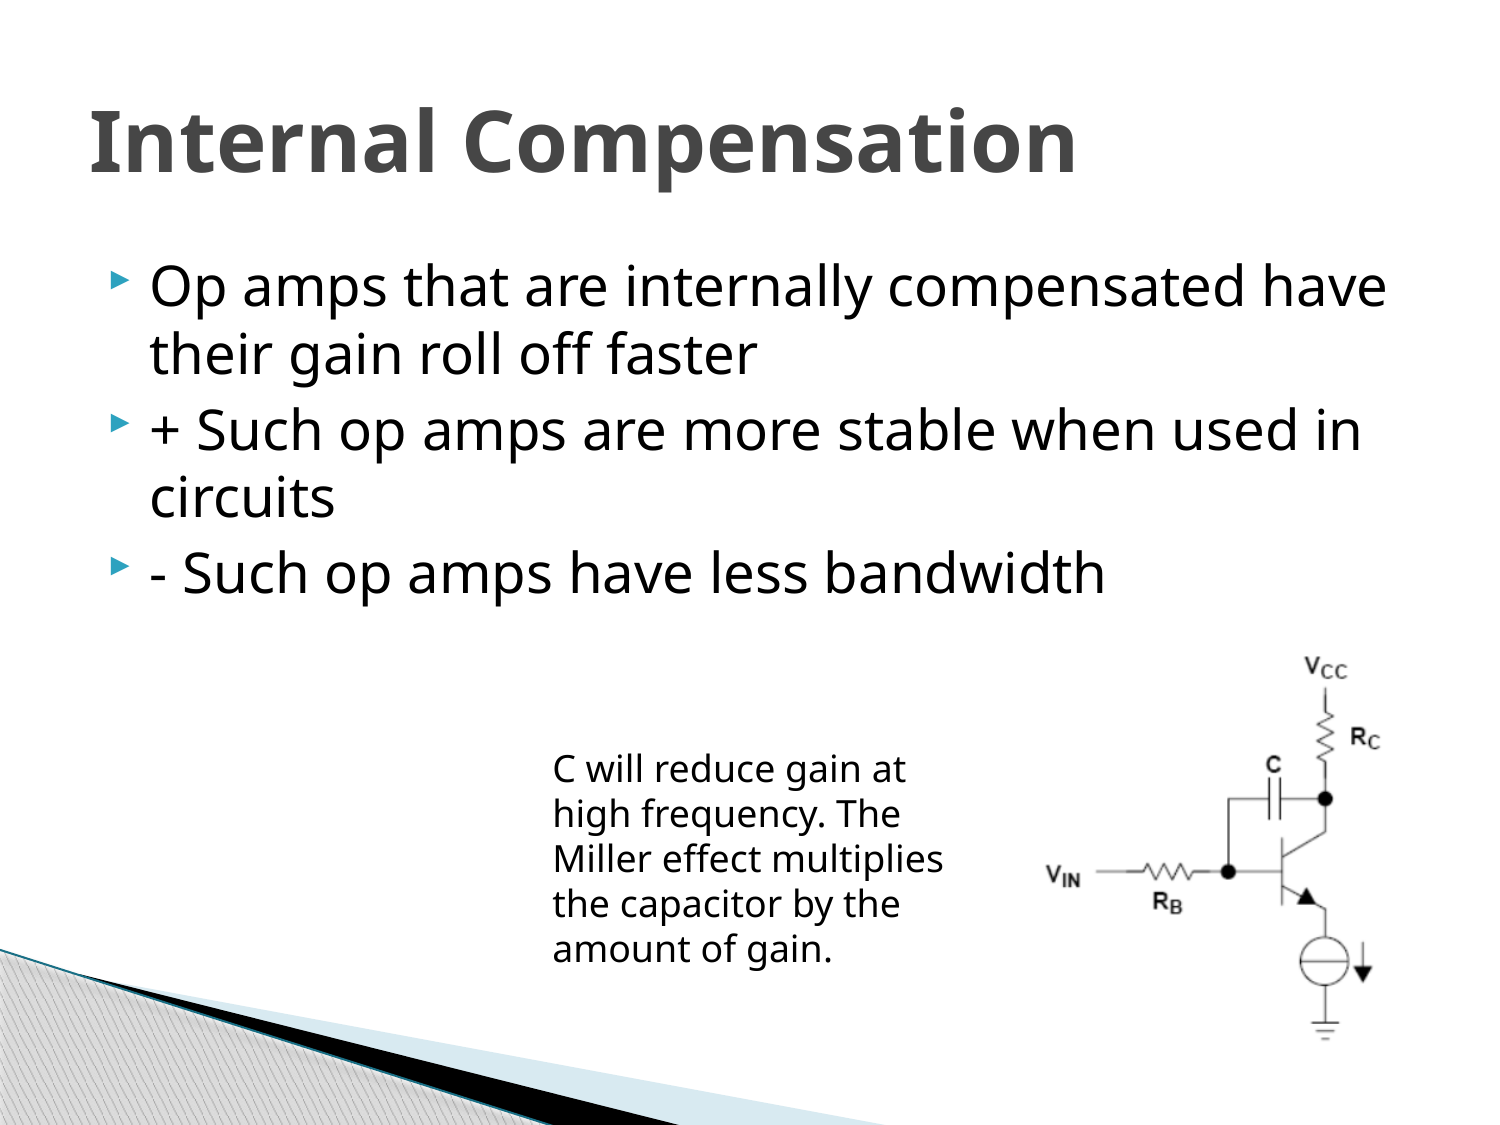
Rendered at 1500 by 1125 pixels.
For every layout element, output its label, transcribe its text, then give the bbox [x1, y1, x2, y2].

text_box C will reduce gain at high frequency. The Miller effect multiplies the capacitor by the amount of gain. [537, 737, 975, 978]
list Op amps that are internally compensated have their gain roll off faster + Such op amps are more stable when used in circuits - Such op amps have less bandwidth [75, 243, 1425, 986]
picture [987, 624, 1405, 1064]
title Internal Compensation [75, 45, 1425, 233]
